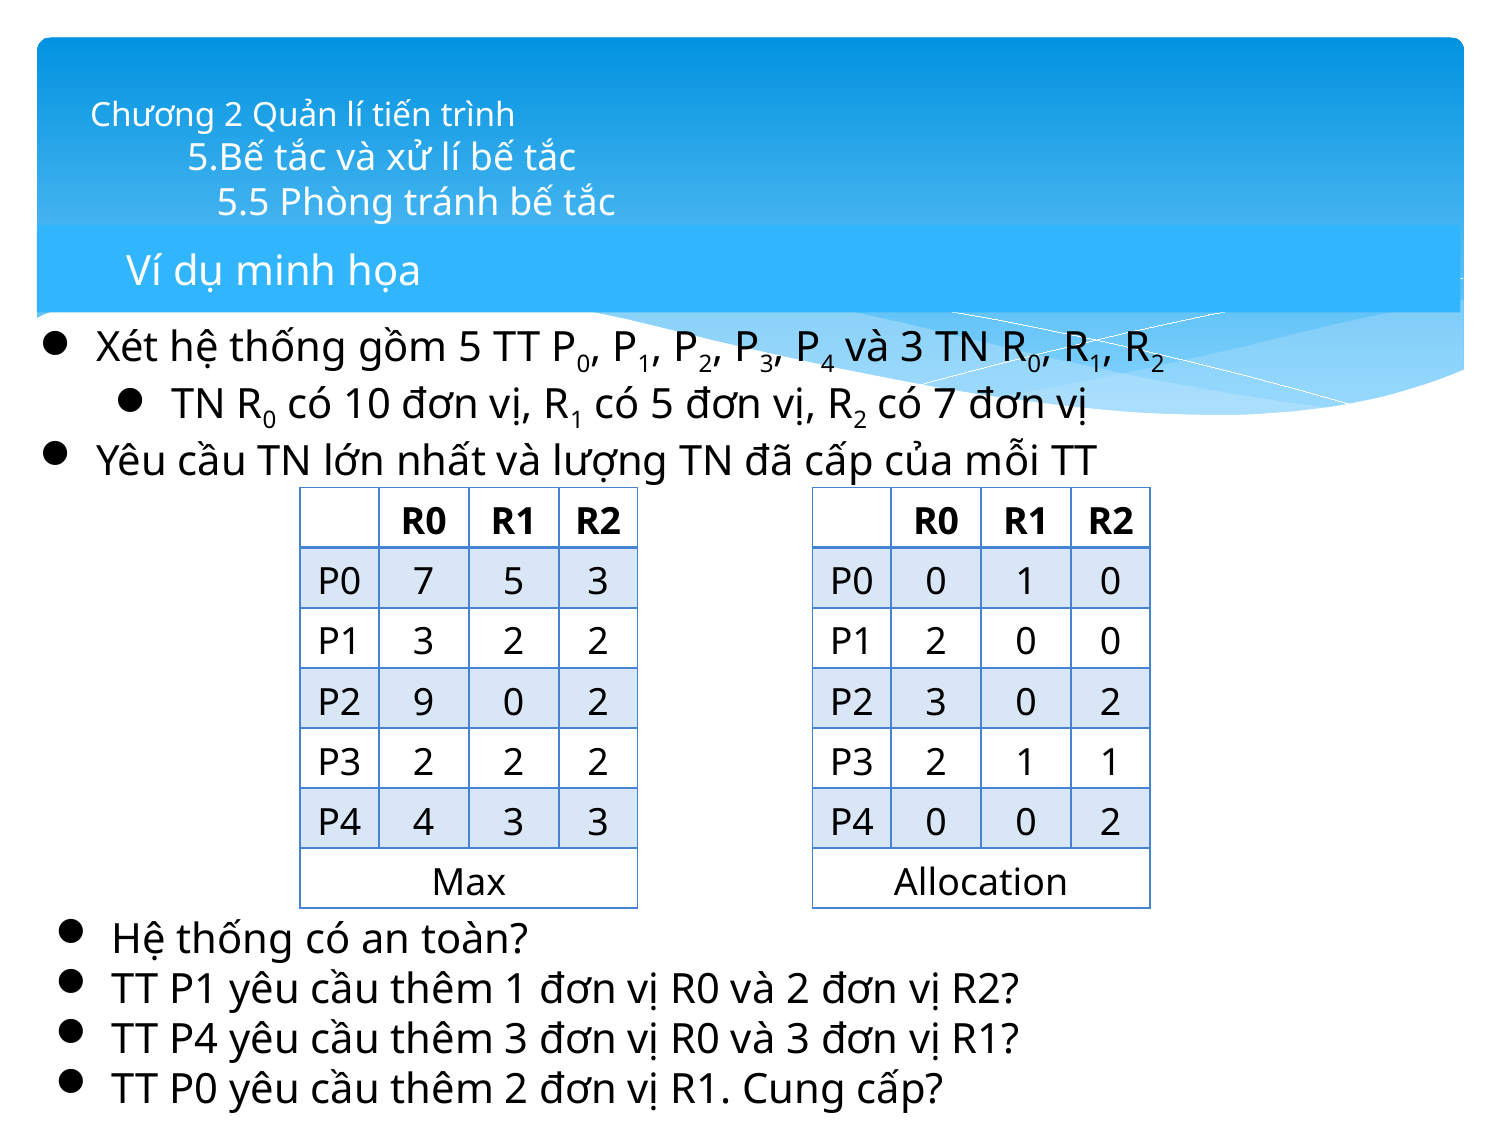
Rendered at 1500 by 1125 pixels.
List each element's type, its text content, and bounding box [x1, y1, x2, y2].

table_cell Allocation [813, 849, 1149, 904]
table_header [813, 488, 890, 546]
table_header R2 [1072, 488, 1149, 546]
table_cell 0 [1072, 549, 1149, 607]
table_header R1 [470, 488, 558, 546]
table_cell Max [301, 849, 637, 904]
table_cell 1 [982, 729, 1070, 787]
table_cell P4 [813, 789, 890, 847]
table_cell 2 [470, 729, 558, 787]
table_cell 5 [470, 549, 558, 607]
table_cell 1 [982, 549, 1070, 607]
table_cell 2 [1072, 669, 1149, 727]
text_box Xét hệ thống gồm 5 TT P0, P1, P2, P3, P4 và 3 TN R0, R1, R2 TN R0 có 10 đơn vị, R1 có 5 đơn vị, R2 có 7 đơn vị Yêu cầu TN lớn nhất và lượng TN đã cấp của mỗi TT [24, 312, 1461, 492]
table_cell P0 [301, 549, 378, 607]
table_cell P0 [813, 549, 890, 607]
table_cell P3 [813, 729, 890, 787]
table_cell 3 [380, 609, 468, 667]
table_cell 1 [1072, 729, 1149, 787]
table_cell 7 [380, 549, 468, 607]
table_cell 2 [892, 729, 980, 787]
table_cell P1 [301, 609, 378, 667]
table_cell 2 [560, 609, 637, 667]
text_box Ví dụ minh họa [36, 224, 1462, 314]
table_cell 2 [470, 609, 558, 667]
table_cell 0 [982, 609, 1070, 667]
table_header R1 [982, 488, 1070, 546]
table_cell 2 [1072, 789, 1149, 847]
table_header R0 [892, 488, 980, 546]
table_cell 3 [560, 549, 637, 607]
text_box Hệ thống có an toàn? TT P1 yêu cầu thêm 1 đơn vị R0 và 2 đơn vị R2? TT P4 yêu cầu thêm 3 đơn vị R0 và 3 đơn vị R1? TT P0 yêu cầu thêm 2 đơn vị R1. Cung cấp? [40, 904, 1416, 1119]
table_cell P4 [301, 789, 378, 847]
table_cell 9 [380, 669, 468, 727]
table_cell 2 [892, 609, 980, 667]
table_header R0 [380, 488, 468, 546]
table_cell 2 [560, 729, 637, 787]
table_cell 2 [380, 729, 468, 787]
table_header [301, 488, 378, 546]
table_cell 0 [982, 669, 1070, 727]
table_header R2 [560, 488, 637, 546]
table_cell 0 [1072, 609, 1149, 667]
table_cell P1 [813, 609, 890, 667]
table_cell P2 [301, 669, 378, 727]
table_cell 0 [892, 789, 980, 847]
table_cell 3 [892, 669, 980, 727]
table_cell P3 [301, 729, 378, 787]
table_cell 0 [470, 669, 558, 727]
title Chương 2 Quản lí tiến trình 5.Bế tắc và xử lí bế tắc 5.5 Phòng tránh bế tắc [75, 55, 1425, 224]
table_cell 4 [380, 789, 468, 847]
table_cell 3 [470, 789, 558, 847]
table_cell 3 [560, 789, 637, 847]
table_cell 0 [982, 789, 1070, 847]
table_cell 0 [892, 549, 980, 607]
table_cell P2 [813, 669, 890, 727]
table_cell 2 [560, 669, 637, 727]
